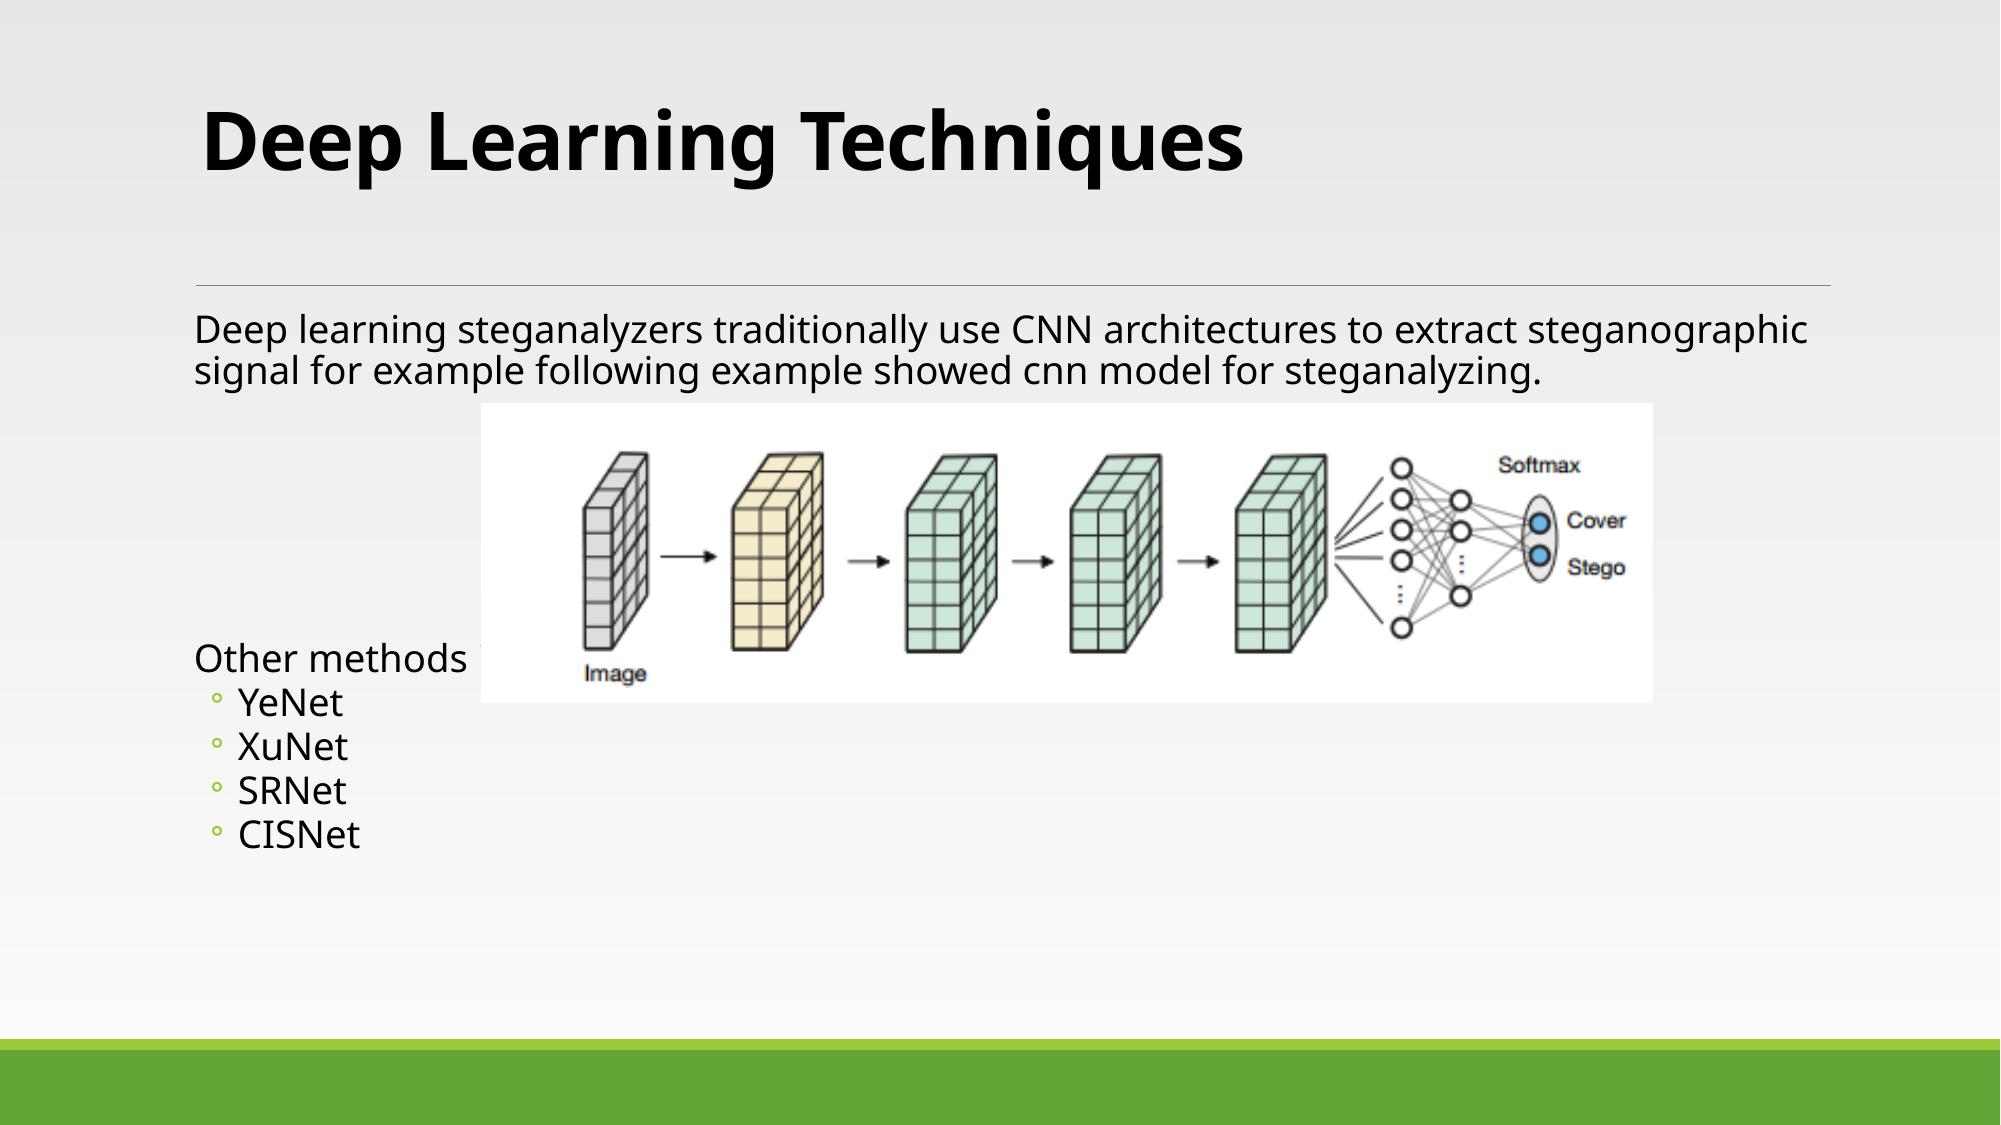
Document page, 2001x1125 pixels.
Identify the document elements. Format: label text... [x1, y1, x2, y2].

title Deep Learning Techniques [185, 53, 1836, 292]
picture [481, 403, 1654, 703]
list Deep learning steganalyzers traditionally use CNN architectures to extract steganographic signal for example following example showed cnn model for steganalyzing. Other methods in this way are: YeNet XuNet SRNet CISNet [180, 302, 1830, 963]
